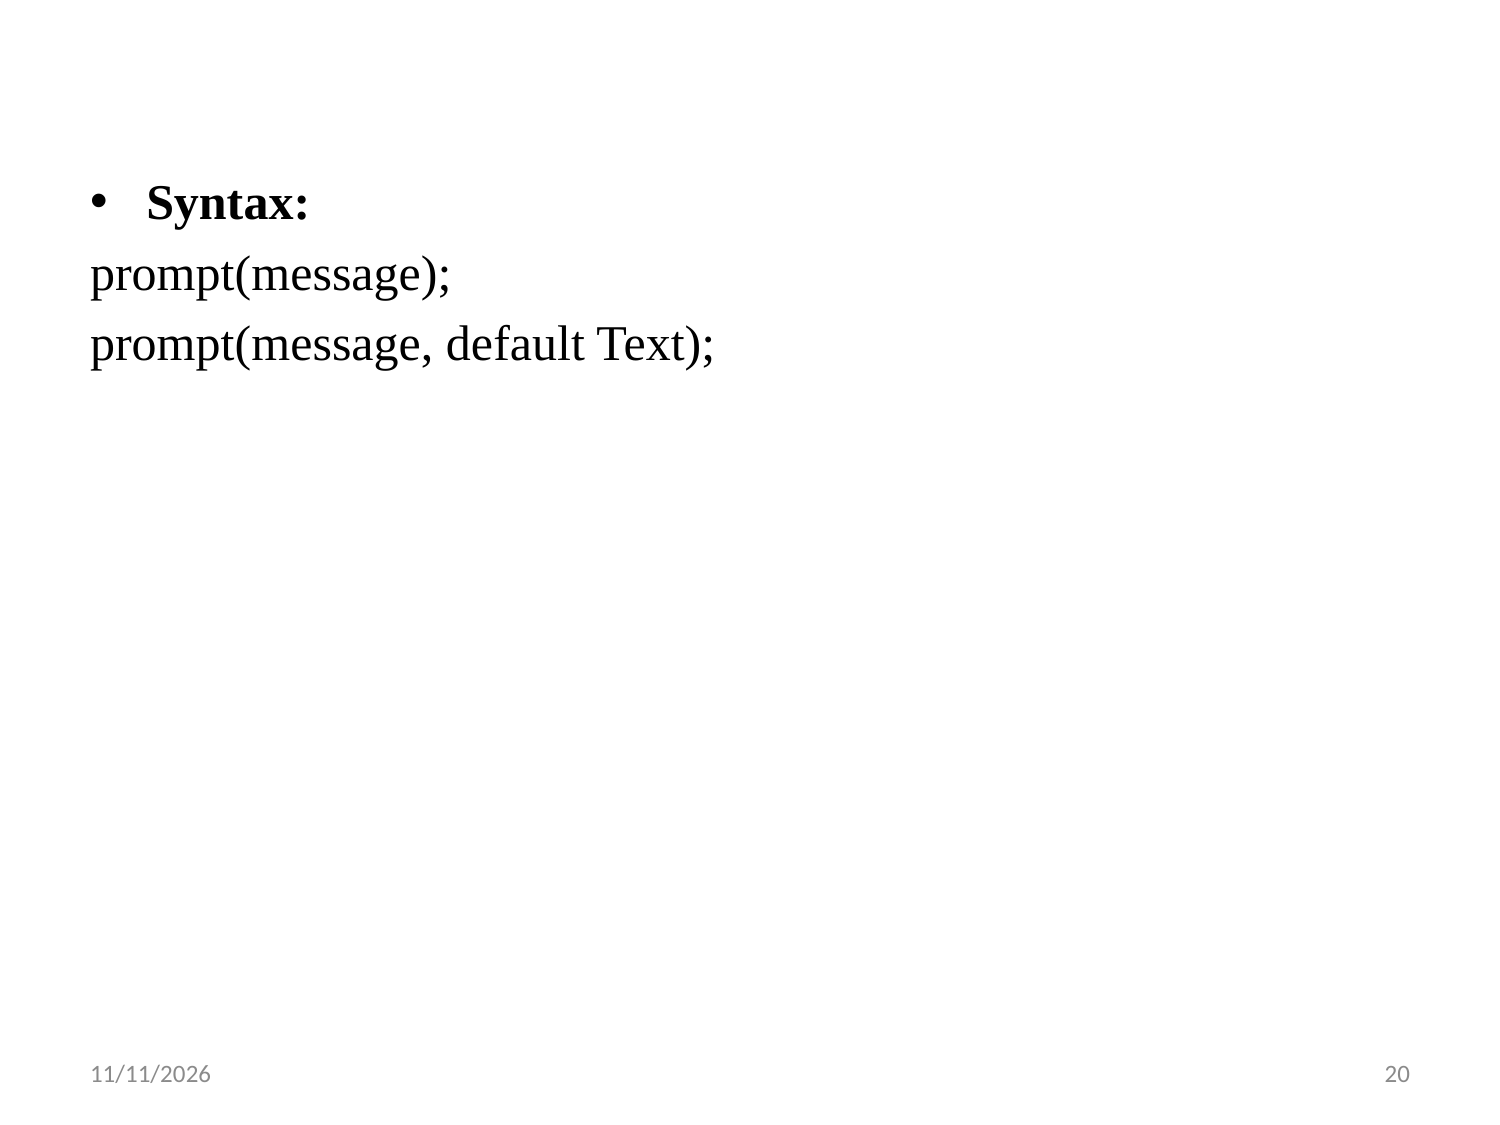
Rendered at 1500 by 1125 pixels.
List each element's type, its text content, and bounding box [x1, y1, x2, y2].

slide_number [75, 1042, 425, 1103]
slide_number 20 [1074, 1042, 1425, 1103]
list Syntax: prompt(message); prompt(message, default Text); [75, 162, 1425, 1005]
